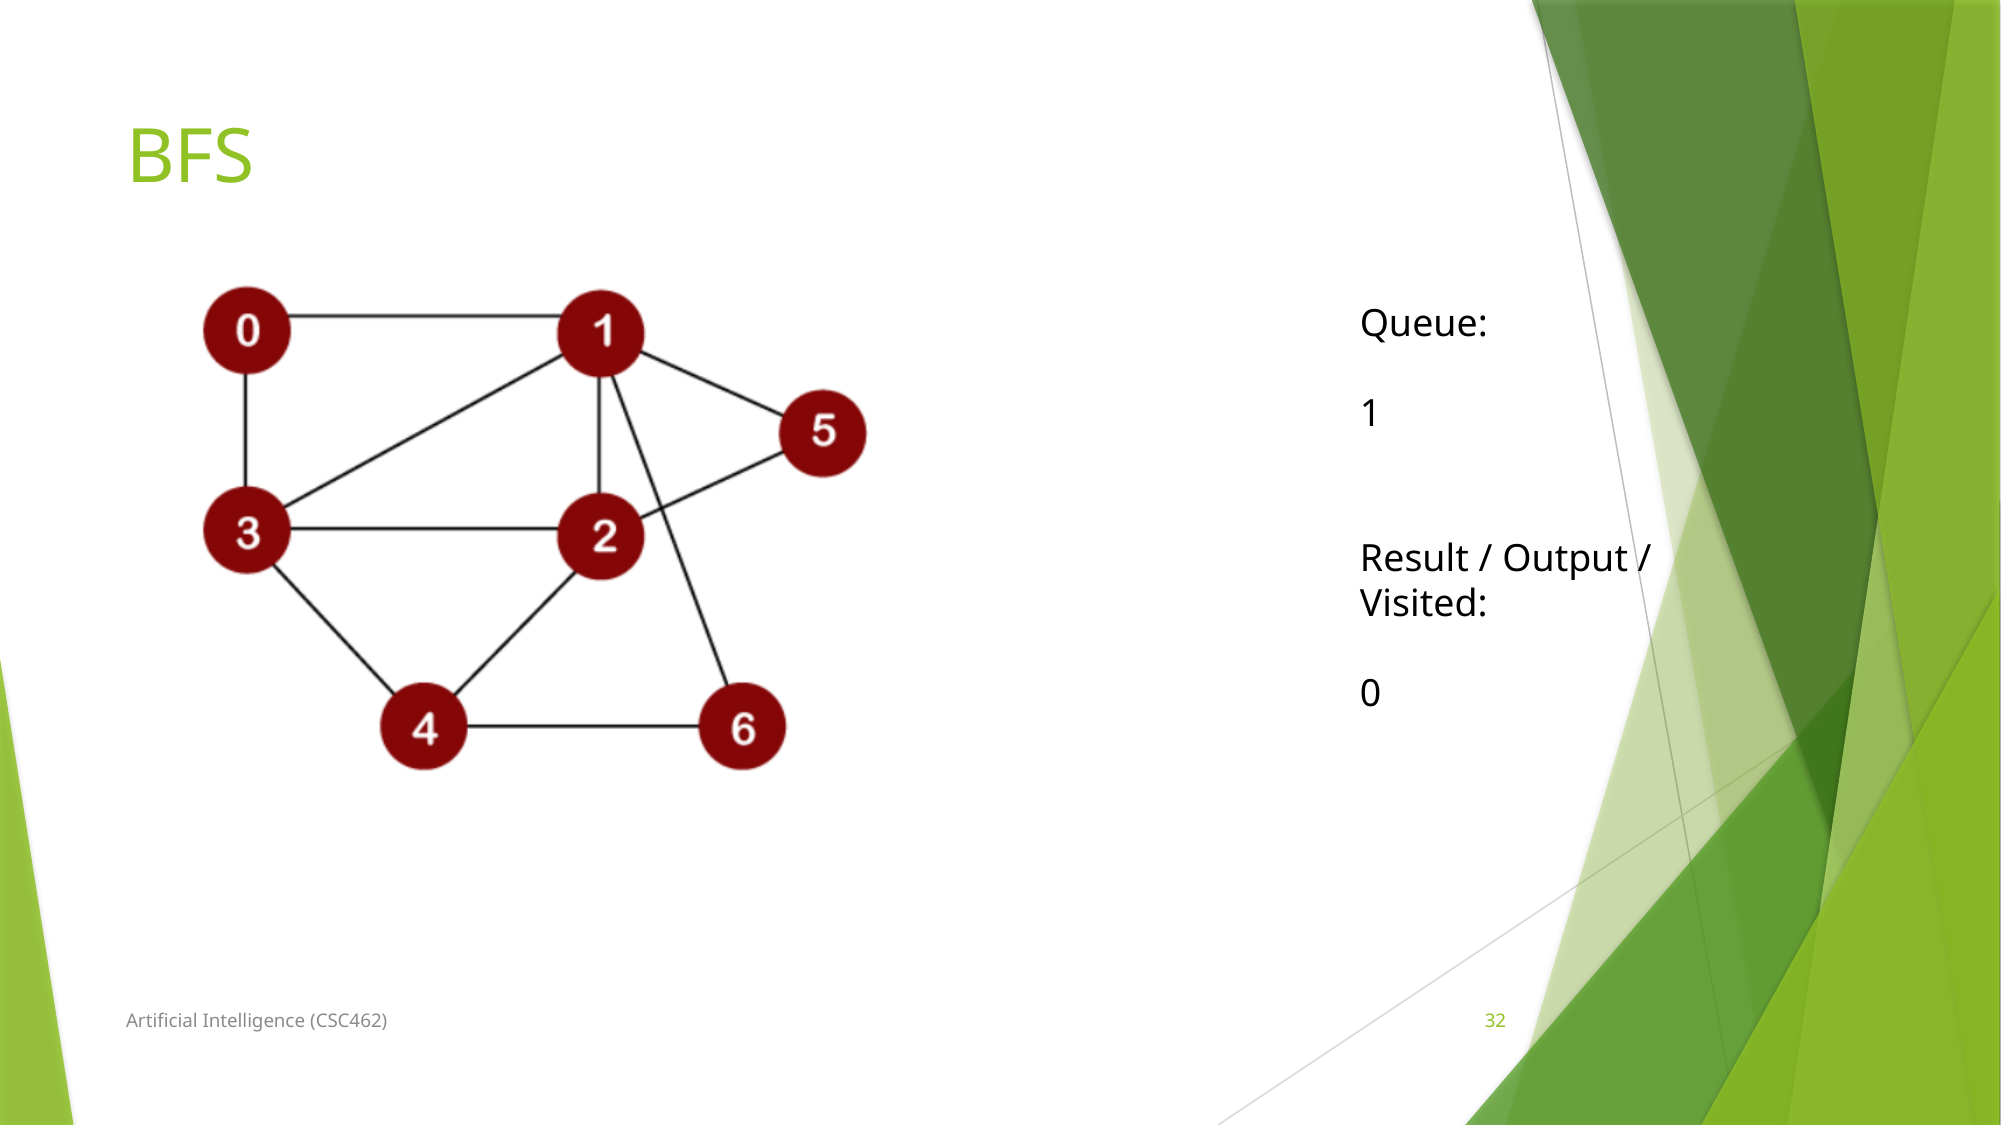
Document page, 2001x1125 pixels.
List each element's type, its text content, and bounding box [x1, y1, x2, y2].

text_box Result / Output / Visited: 0 [1345, 526, 1802, 722]
text_box Queue: 1 [1345, 291, 1729, 442]
title BFS [111, 99, 1522, 317]
slide_number 32 [1409, 991, 1522, 1051]
picture [136, 228, 992, 811]
footer Artificial Intelligence (CSC462) [111, 991, 1145, 1051]
